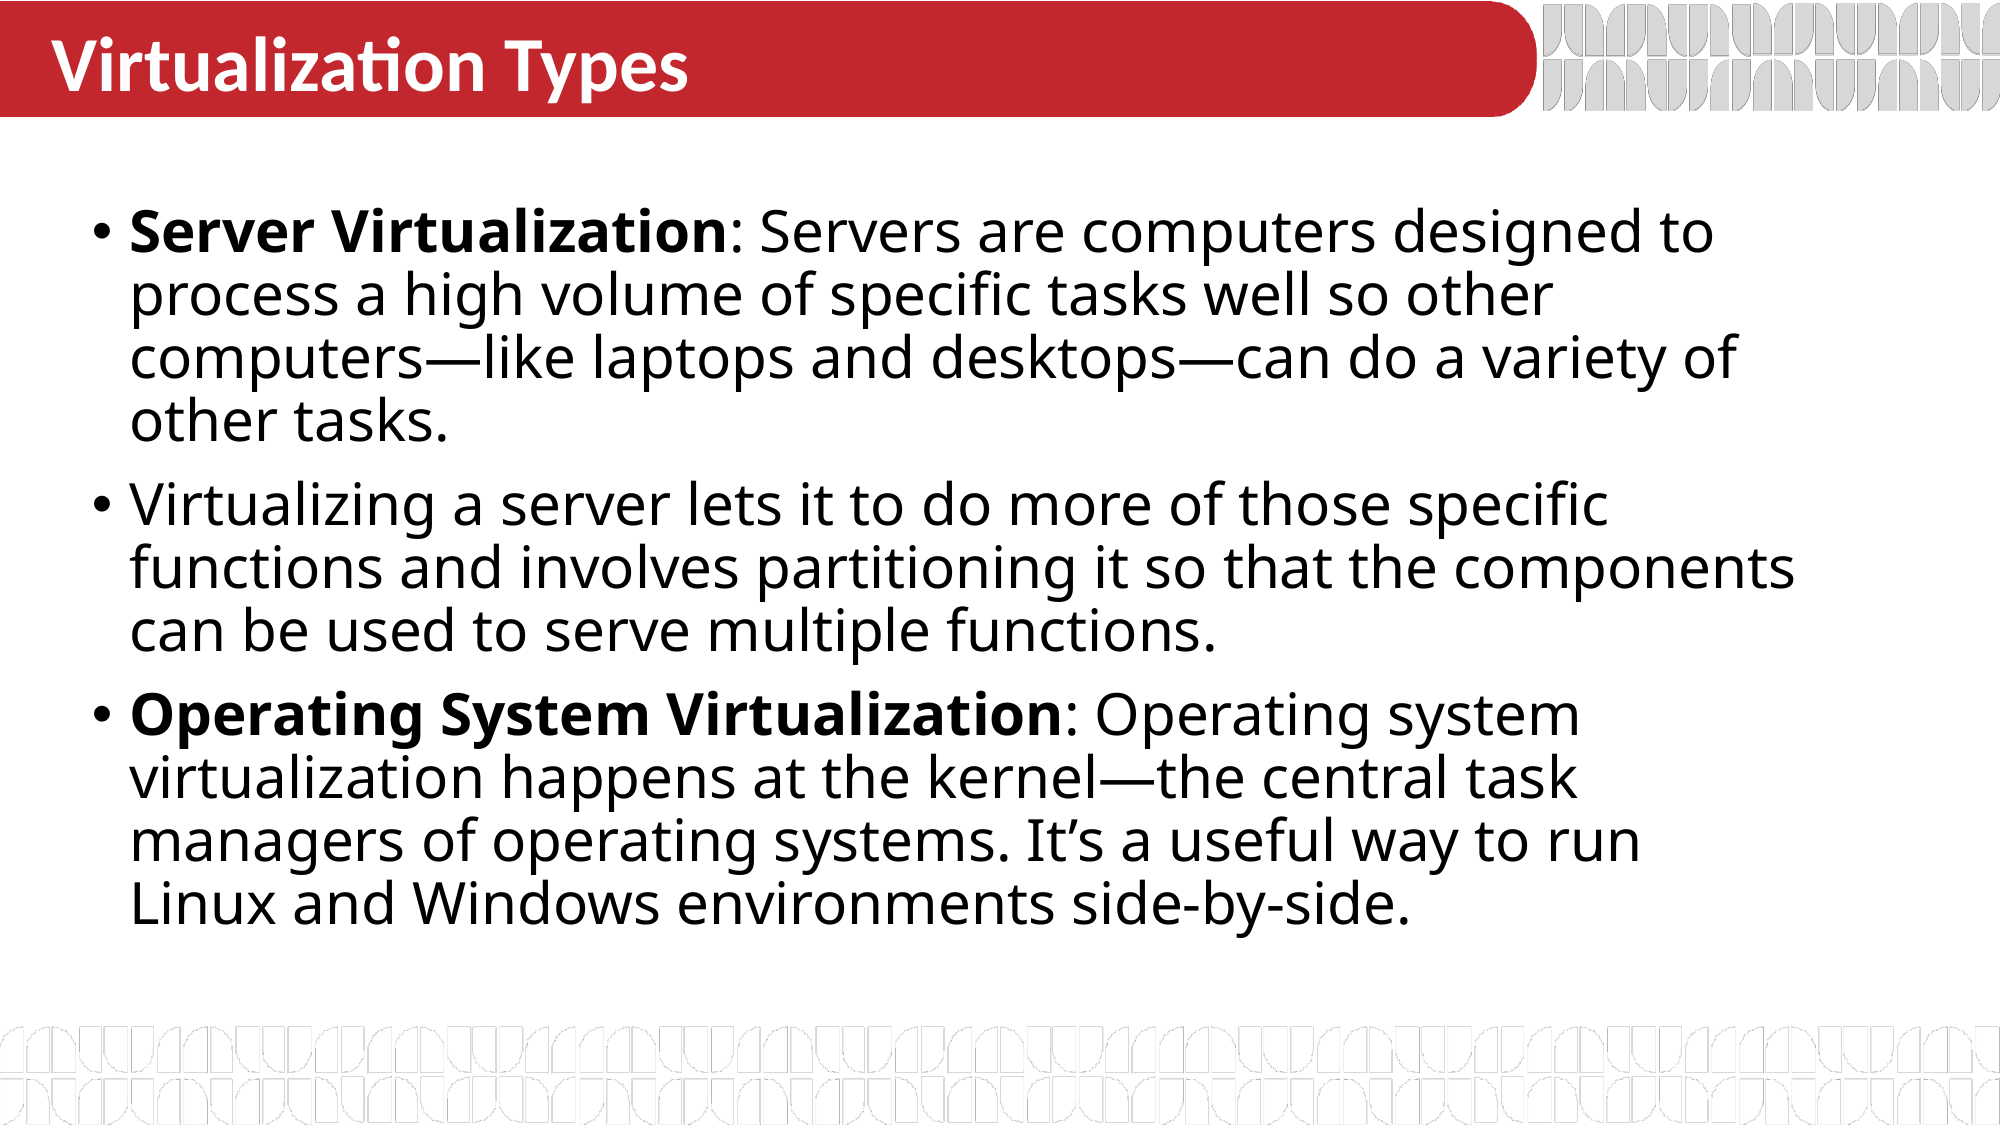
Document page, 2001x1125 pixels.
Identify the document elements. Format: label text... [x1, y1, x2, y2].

picture [0, 1026, 2000, 1125]
picture [0, 1, 1537, 117]
title Virtualization Types [36, 16, 1420, 116]
picture [1542, 1, 2000, 111]
list Server Virtualization: Servers are computers designed to process a high volume of specific tasks well so other computers—like laptops and desktops—can do a variety of other tasks. Virtualizing a server lets it to do more of those specific functions and involves partitioning it so that the components can be used to serve multiple functions. Operating System Virtualization: Operating system virtualization happens at the kernel—the central task managers of operating systems. It’s a useful way to run Linux and Windows environments side-by-side. [76, 199, 1816, 941]
